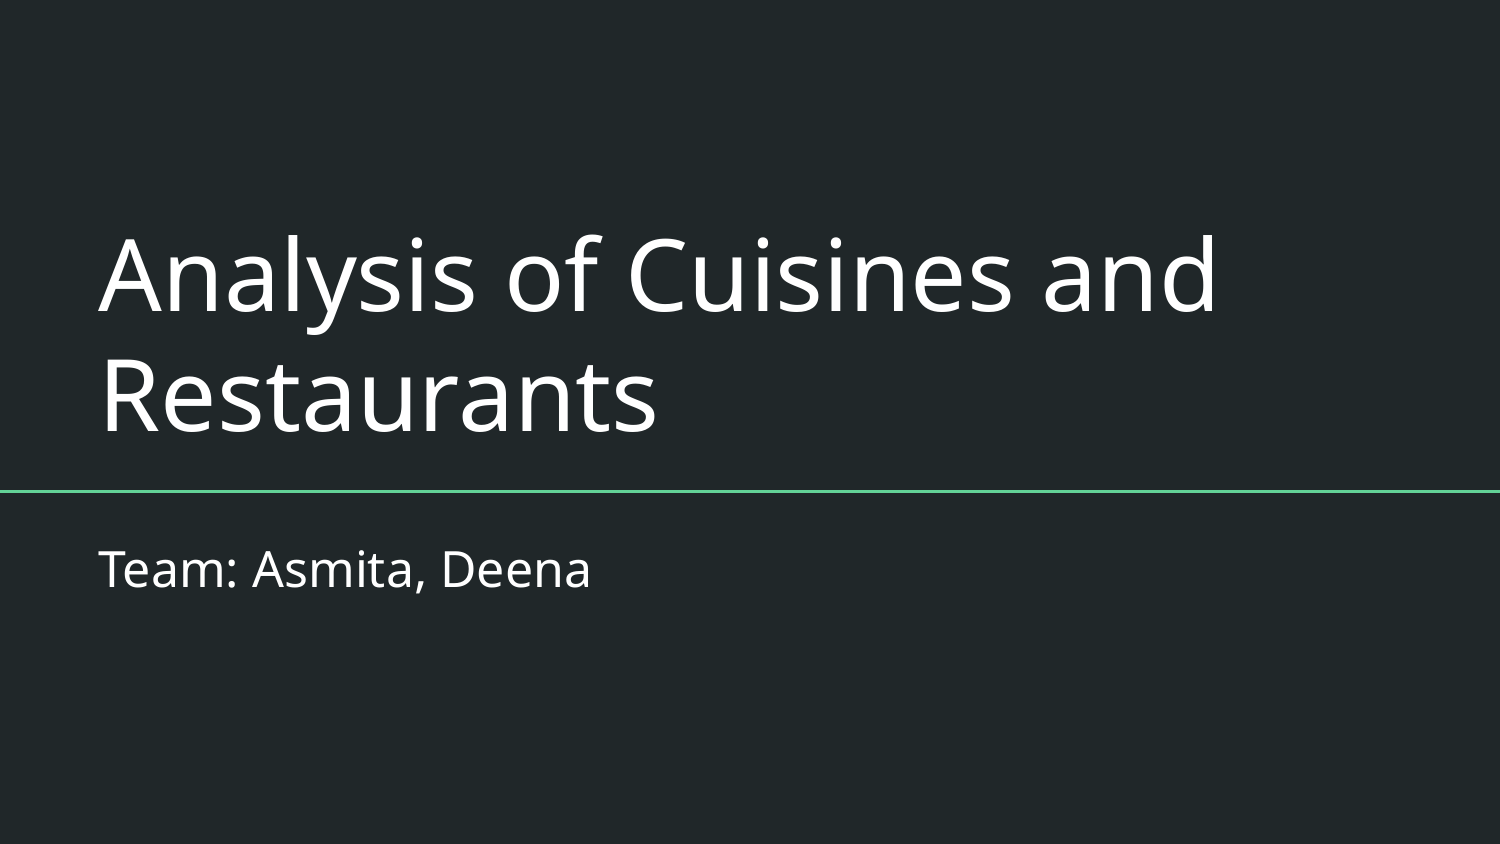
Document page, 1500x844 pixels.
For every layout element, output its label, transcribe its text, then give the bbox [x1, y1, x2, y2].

title Analysis of Cuisines and Restaurants [83, 206, 1437, 467]
subtitle Team: Asmita, Deena [83, 522, 1417, 626]
